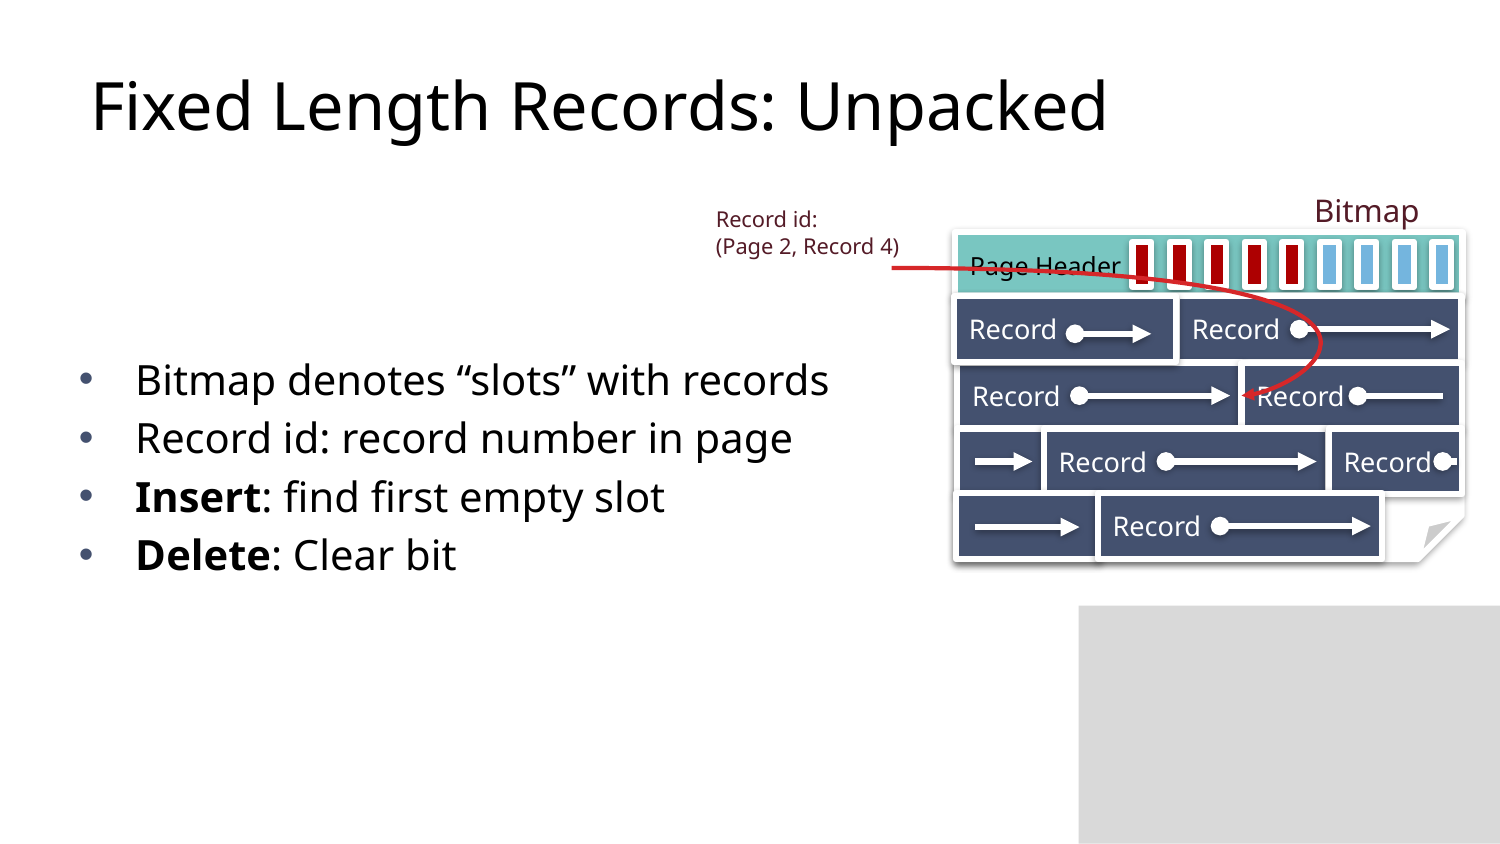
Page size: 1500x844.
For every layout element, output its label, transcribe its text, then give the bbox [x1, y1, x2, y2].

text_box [766, 231, 1463, 560]
list Bitmap denotes “slots” with records Record id: record number in page Insert: find first empty slot Delete: Clear bit [63, 346, 1414, 844]
text_box Record id: (Page 2, Record 4) [700, 198, 915, 266]
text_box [891, 267, 1242, 396]
title Fixed Length Records: Unpacked [75, 33, 1425, 175]
text_box Bitmap [1299, 183, 1435, 230]
